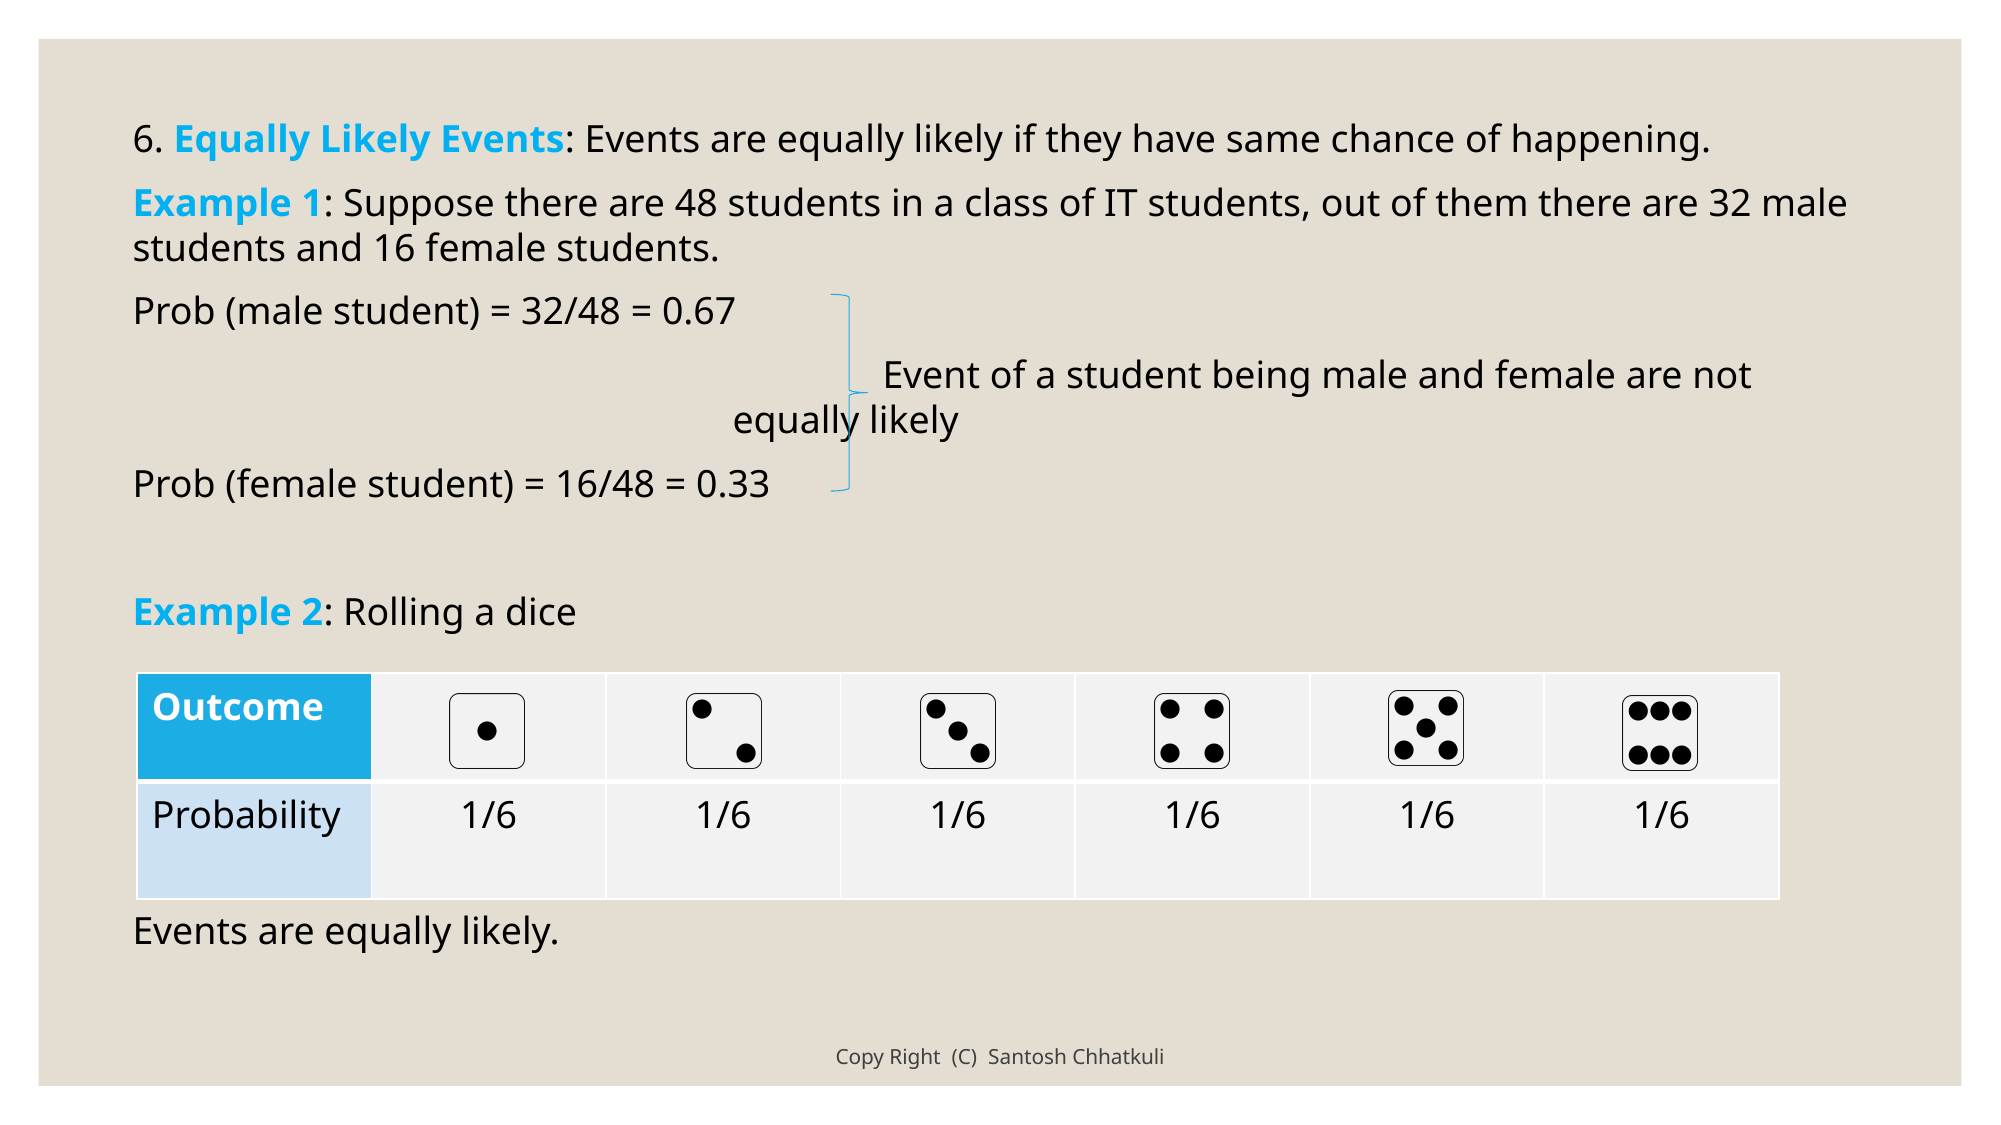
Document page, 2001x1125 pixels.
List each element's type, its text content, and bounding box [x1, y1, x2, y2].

table_cell 1/6 [607, 784, 840, 898]
picture [449, 693, 525, 769]
table_cell 1/6 [841, 784, 1074, 898]
text_box [830, 293, 868, 492]
footer Copy Right (C) Santosh Chhatkuli [572, 1034, 1428, 1080]
table_cell Probability [138, 784, 371, 898]
picture [1622, 695, 1698, 771]
table_cell 1/6 [1311, 784, 1543, 898]
table_header [1311, 674, 1543, 779]
table_header [607, 674, 840, 779]
picture [920, 693, 996, 769]
list 6. Equally Likely Events: Events are equally likely if they have same chance of happening. Example 1: Suppose there are 48 students in a class of IT students, out of them there are 32 male students and 16 female students. Prob (male student) = 32/48 = 0.67 Event of a student being male and female are not equally likely Prob (female student) = 16/48 = 0.33 Example 2: Rolling a dice Events are equally likely. [117, 107, 1887, 1024]
picture [1388, 690, 1464, 766]
table_header [372, 674, 605, 779]
table_header [1076, 674, 1309, 779]
picture [686, 693, 762, 769]
table_cell 1/6 [372, 784, 605, 898]
picture [1154, 693, 1230, 769]
table_header Outcome [138, 674, 371, 779]
table_cell 1/6 [1545, 784, 1778, 898]
table_header [841, 674, 1074, 779]
table_cell 1/6 [1076, 784, 1309, 898]
table_header [1545, 674, 1778, 779]
